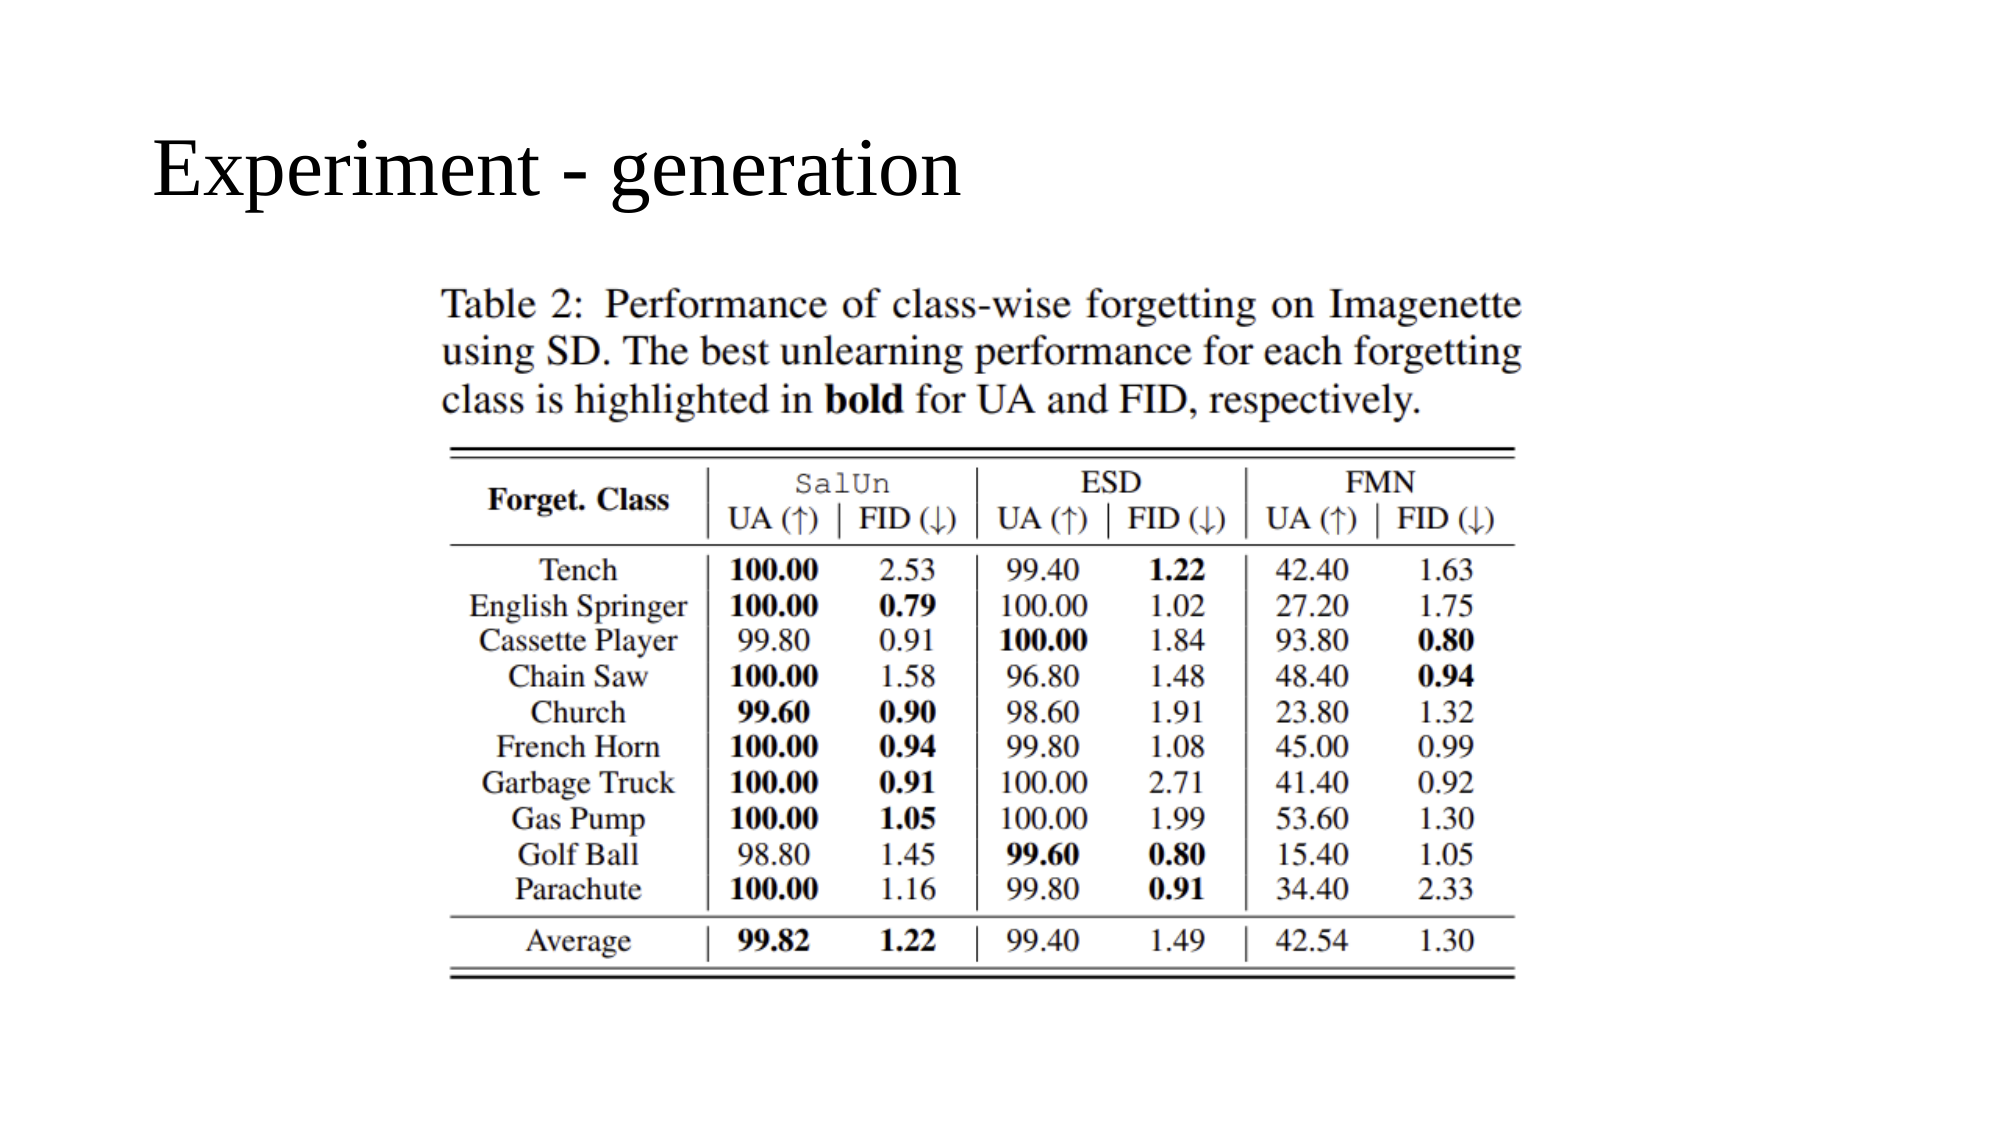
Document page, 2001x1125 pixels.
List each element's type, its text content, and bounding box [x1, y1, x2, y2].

picture [427, 276, 1573, 985]
title Experiment - generation [137, 59, 1863, 278]
